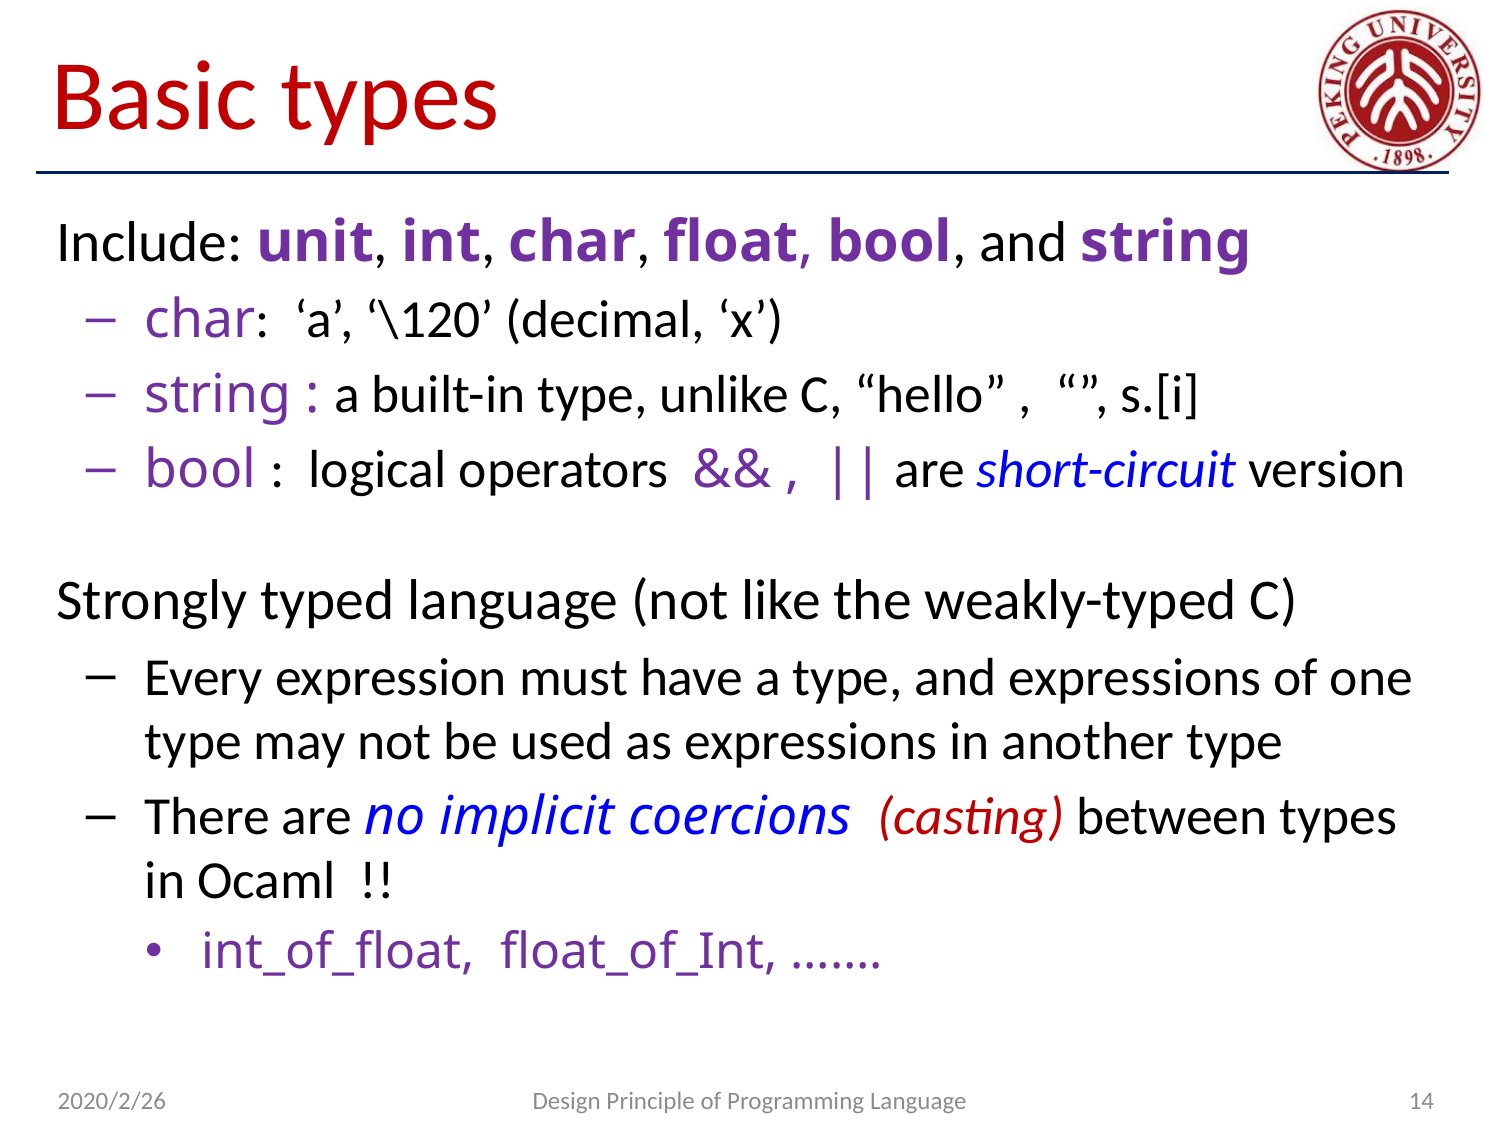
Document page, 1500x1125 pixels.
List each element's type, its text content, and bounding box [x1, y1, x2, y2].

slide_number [42, 1069, 393, 1125]
list Include: unit, int, char, float, bool, and string char: ‘a’, ‘\120’ (decimal, ‘x’) string : a built-in type, unlike C, “hello” , “”, s.[i] bool : logical operators && , || are short-circuit version Strongly typed language (not like the weakly-typed C) Every expression must have a type, and expressions of one type may not be used as expressions in another type There are no implicit coercions (casting) between types in Ocaml !! int_of_float, float_of_Int, ……. [41, 196, 1449, 1000]
picture [1316, 7, 1483, 174]
footer Design Principle of Programming Language [512, 1069, 988, 1125]
title Basic types [36, 19, 1399, 161]
slide_number 14 [1099, 1069, 1450, 1125]
